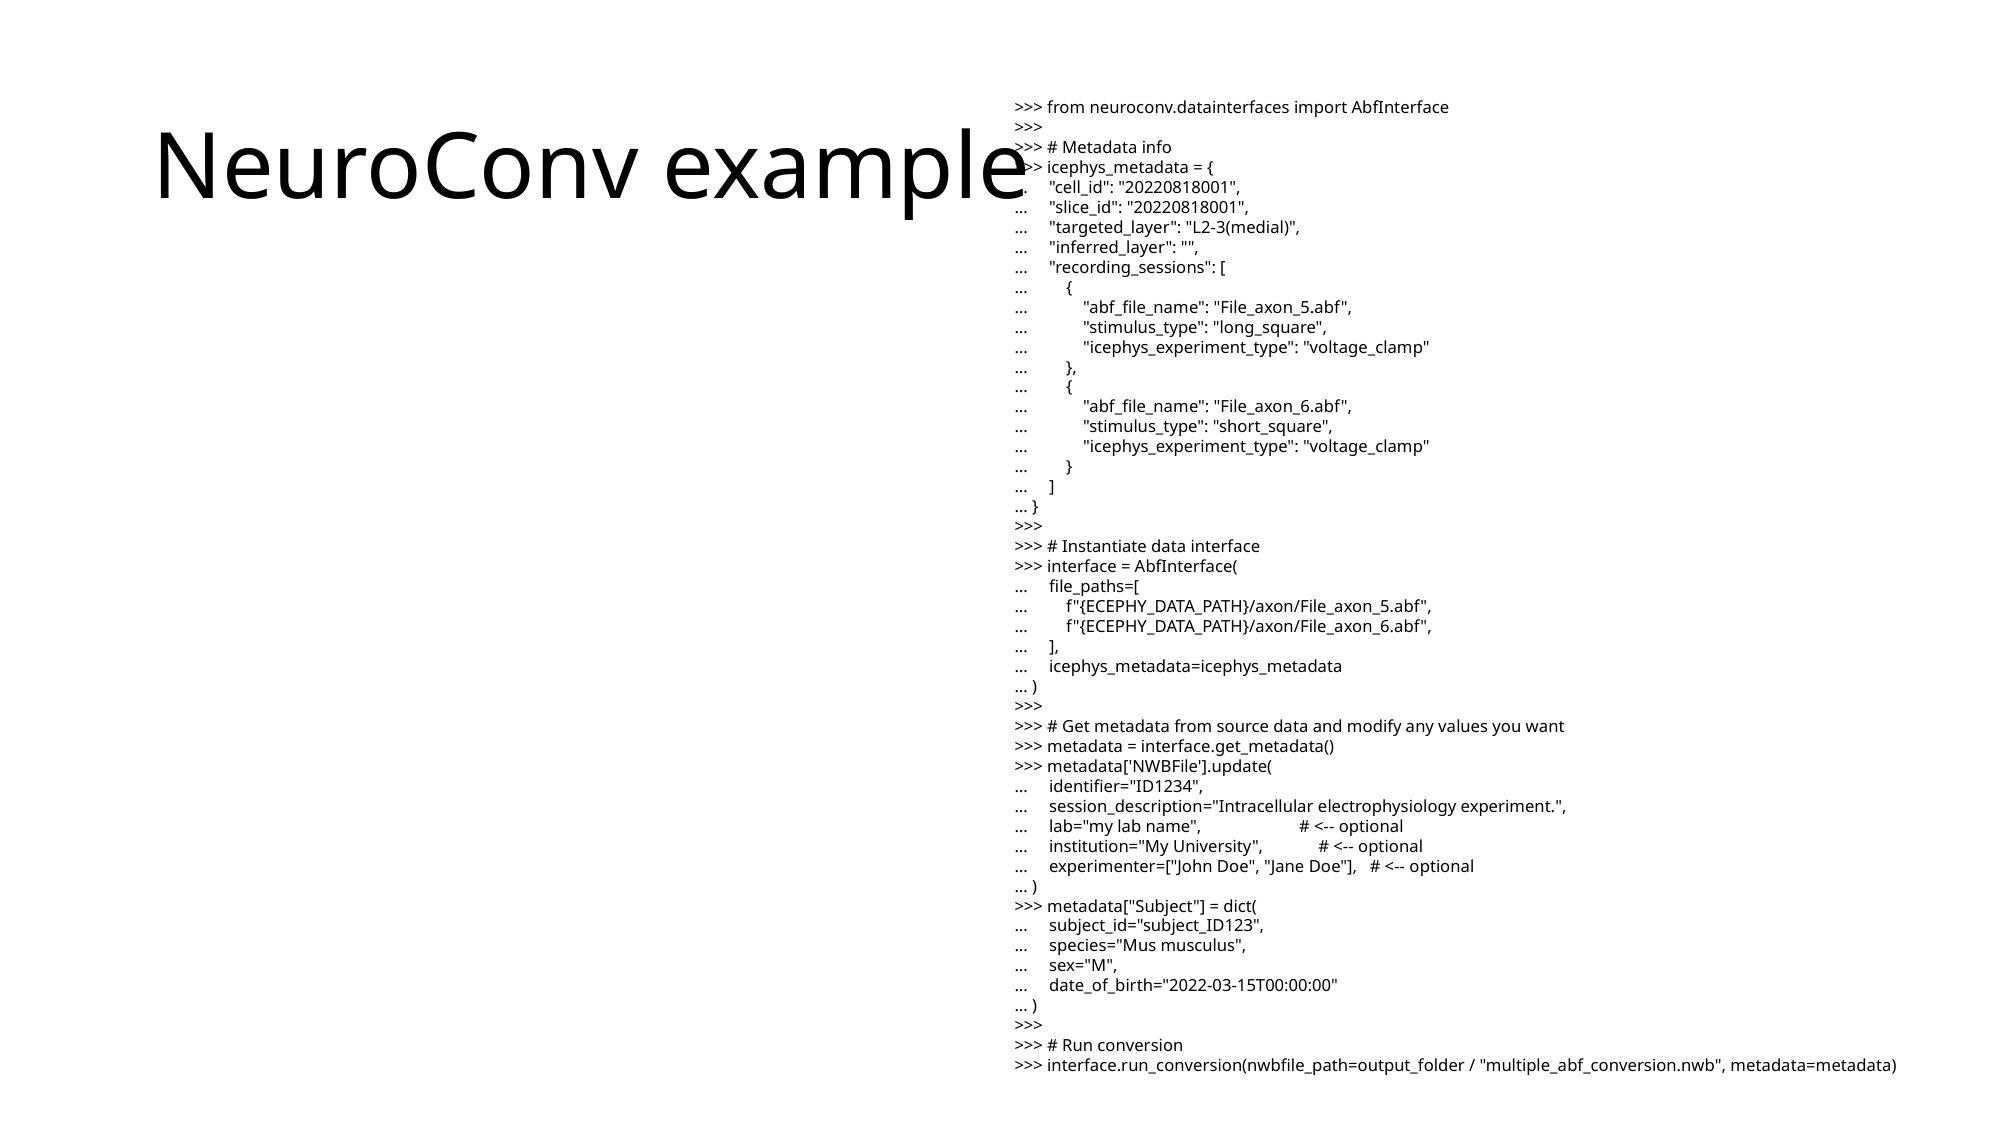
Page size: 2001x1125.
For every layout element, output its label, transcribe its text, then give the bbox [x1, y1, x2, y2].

text_box >>> from neuroconv.datainterfaces import AbfInterface >>> >>> # Metadata info >>> icephys_metadata = { ... "cell_id": "20220818001", ... "slice_id": "20220818001", ... "targeted_layer": "L2-3(medial)", ... "inferred_layer": "", ... "recording_sessions": [ ... { ... "abf_file_name": "File_axon_5.abf", ... "stimulus_type": "long_square", ... "icephys_experiment_type": "voltage_clamp" ... }, ... { ... "abf_file_name": "File_axon_6.abf", ... "stimulus_type": "short_square", ... "icephys_experiment_type": "voltage_clamp" ... } ... ] ... } >>> >>> # Instantiate data interface >>> interface = AbfInterface( ... file_paths=[ ... f"{ECEPHY_DATA_PATH}/axon/File_axon_5.abf", ... f"{ECEPHY_DATA_PATH}/axon/File_axon_6.abf", ... ], ... icephys_metadata=icephys_metadata ... ) >>> >>> # Get metadata from source data and modify any values you want >>> metadata = interface.get_metadata() >>> metadata['NWBFile'].update( ... identifier="ID1234", ... session_description="Intracellular electrophysiology experiment.", ... lab="my lab name", # <-- optional ... institution="My University", # <-- optional ... experimenter=["John Doe", "Jane Doe"], # <-- optional ... ) >>> metadata["Subject"] = dict( ... subject_id="subject_ID123", ... species="Mus musculus", ... sex="M", ... date_of_birth="2022-03-15T00:00:00" ... ) >>> >>> # Run conversion >>> interface.run_conversion(nwbfile_path=output_folder / "multiple_abf_conversion.nwb", metadata=metadata) [999, 89, 2000, 1083]
title NeuroConv example [137, 59, 1863, 278]
